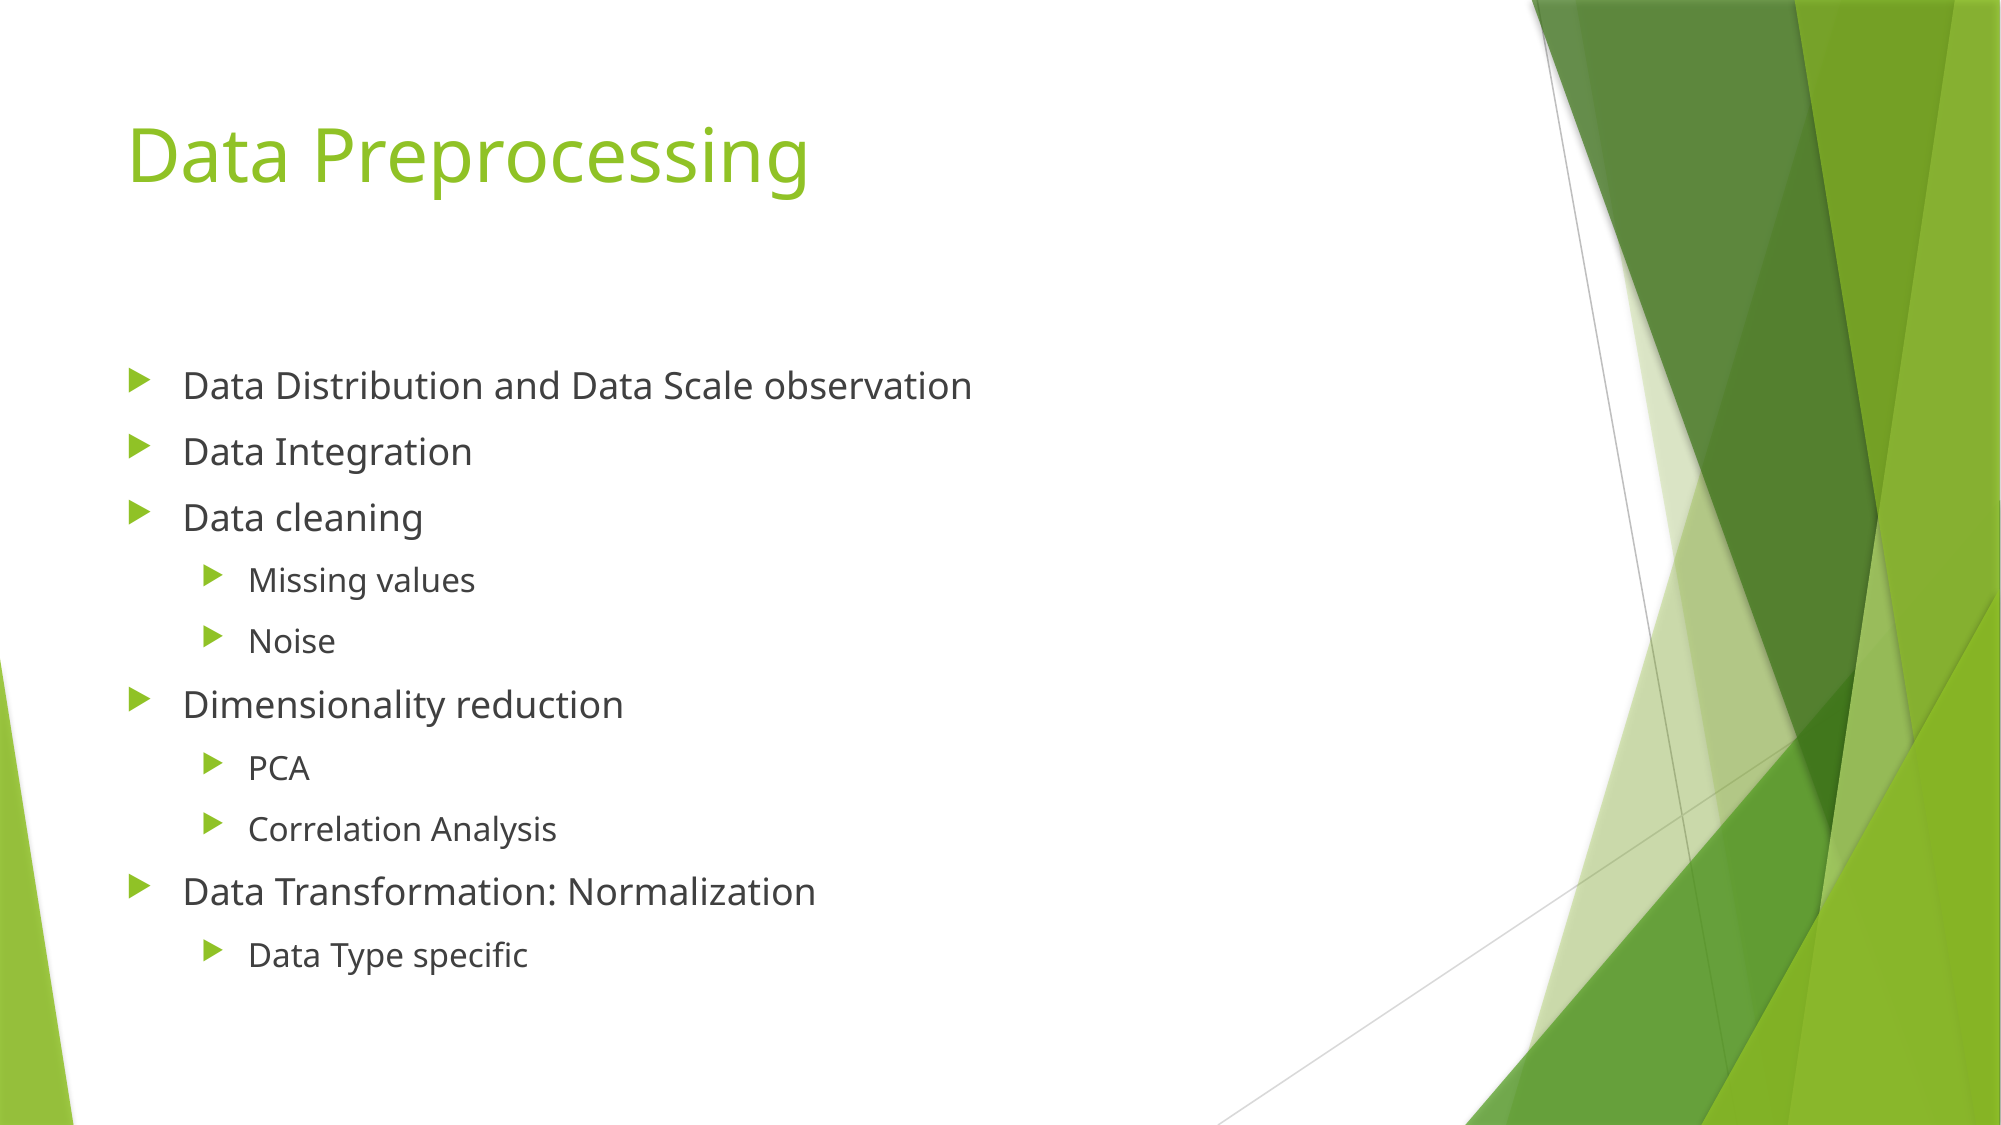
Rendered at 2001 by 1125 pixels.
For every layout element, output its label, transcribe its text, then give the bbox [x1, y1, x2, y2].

list Data Distribution and Data Scale observation Data Integration Data cleaning Missing values Noise Dimensionality reduction PCA Correlation Analysis Data Transformation: Normalization Data Type specific [111, 354, 1522, 992]
title Data Preprocessing [111, 99, 1522, 317]
